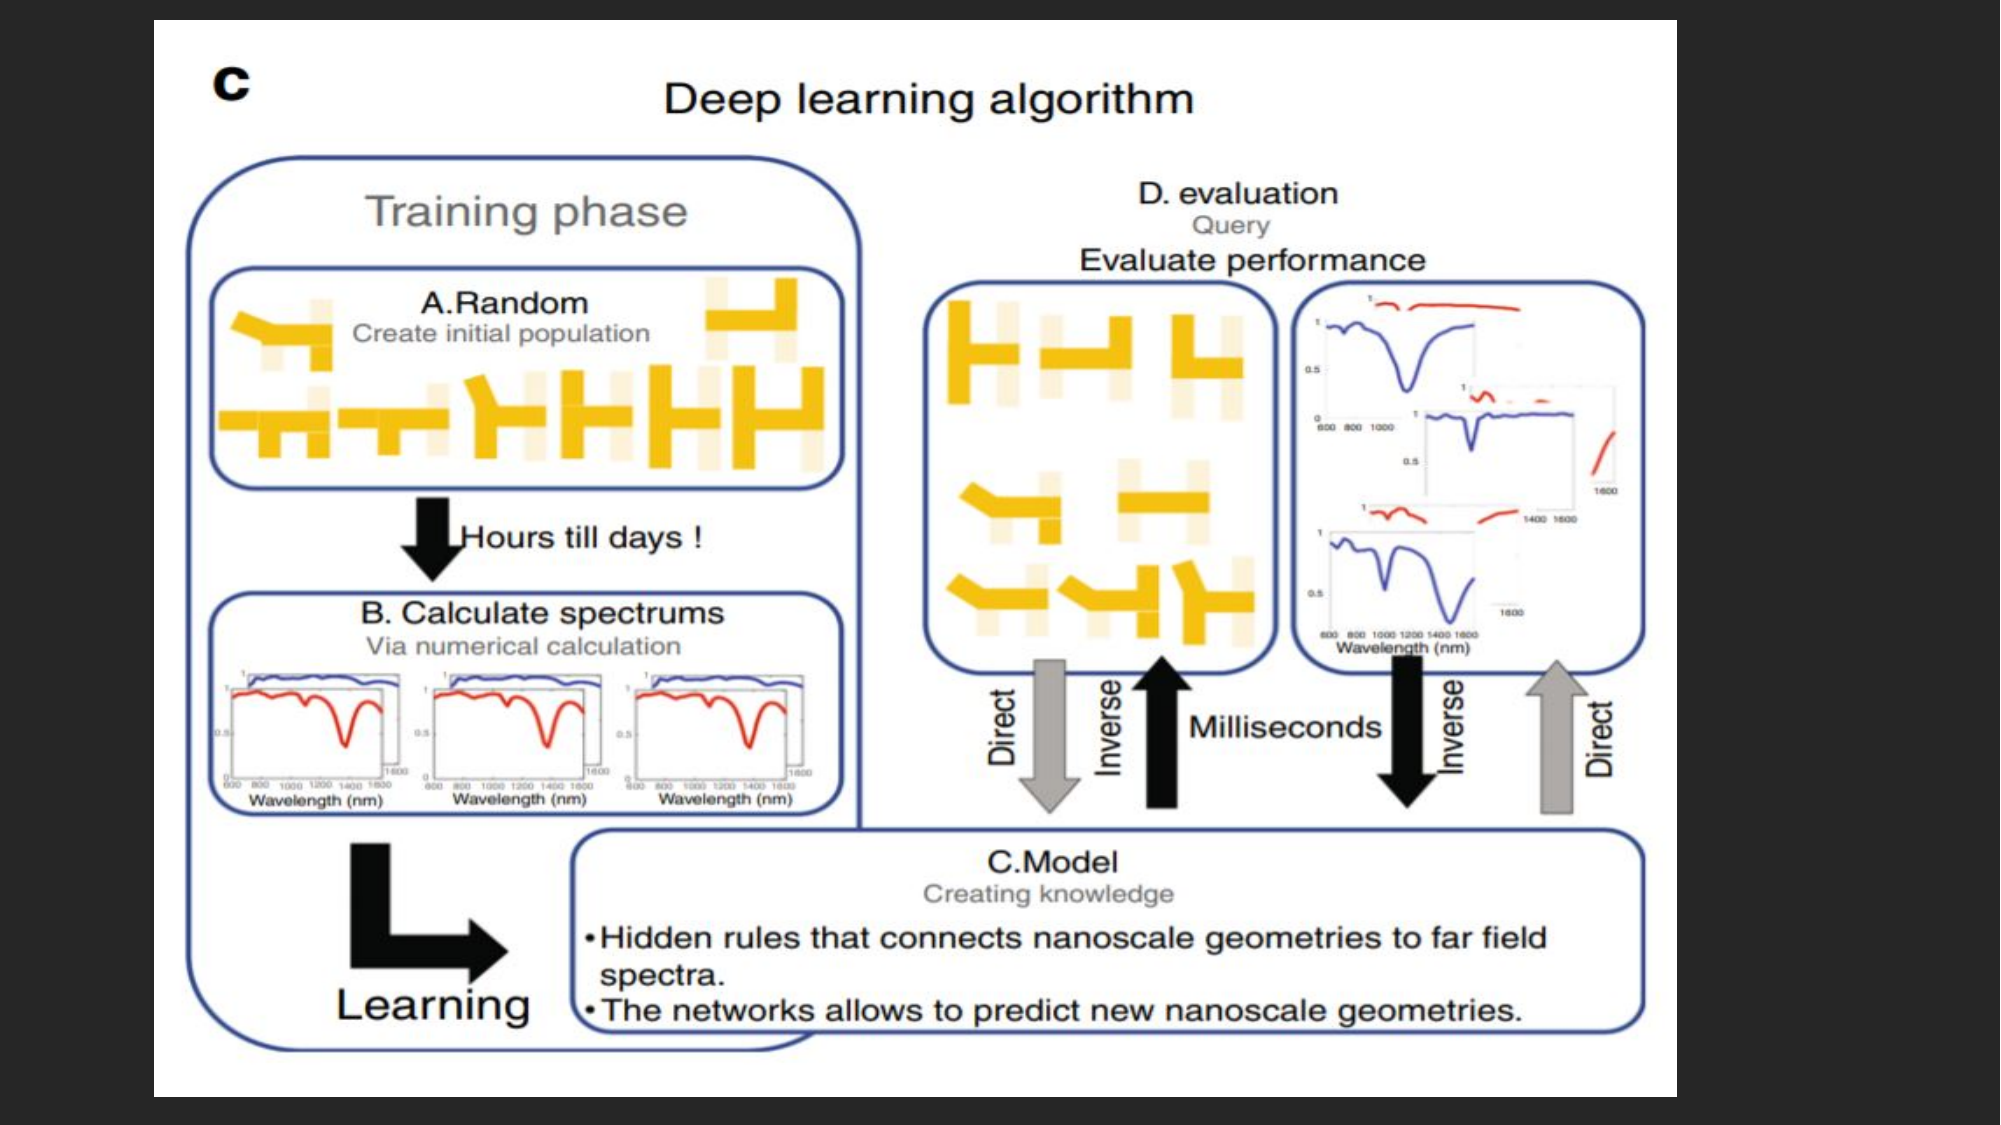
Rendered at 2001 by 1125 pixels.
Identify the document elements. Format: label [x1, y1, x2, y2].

picture [154, 20, 1677, 1097]
